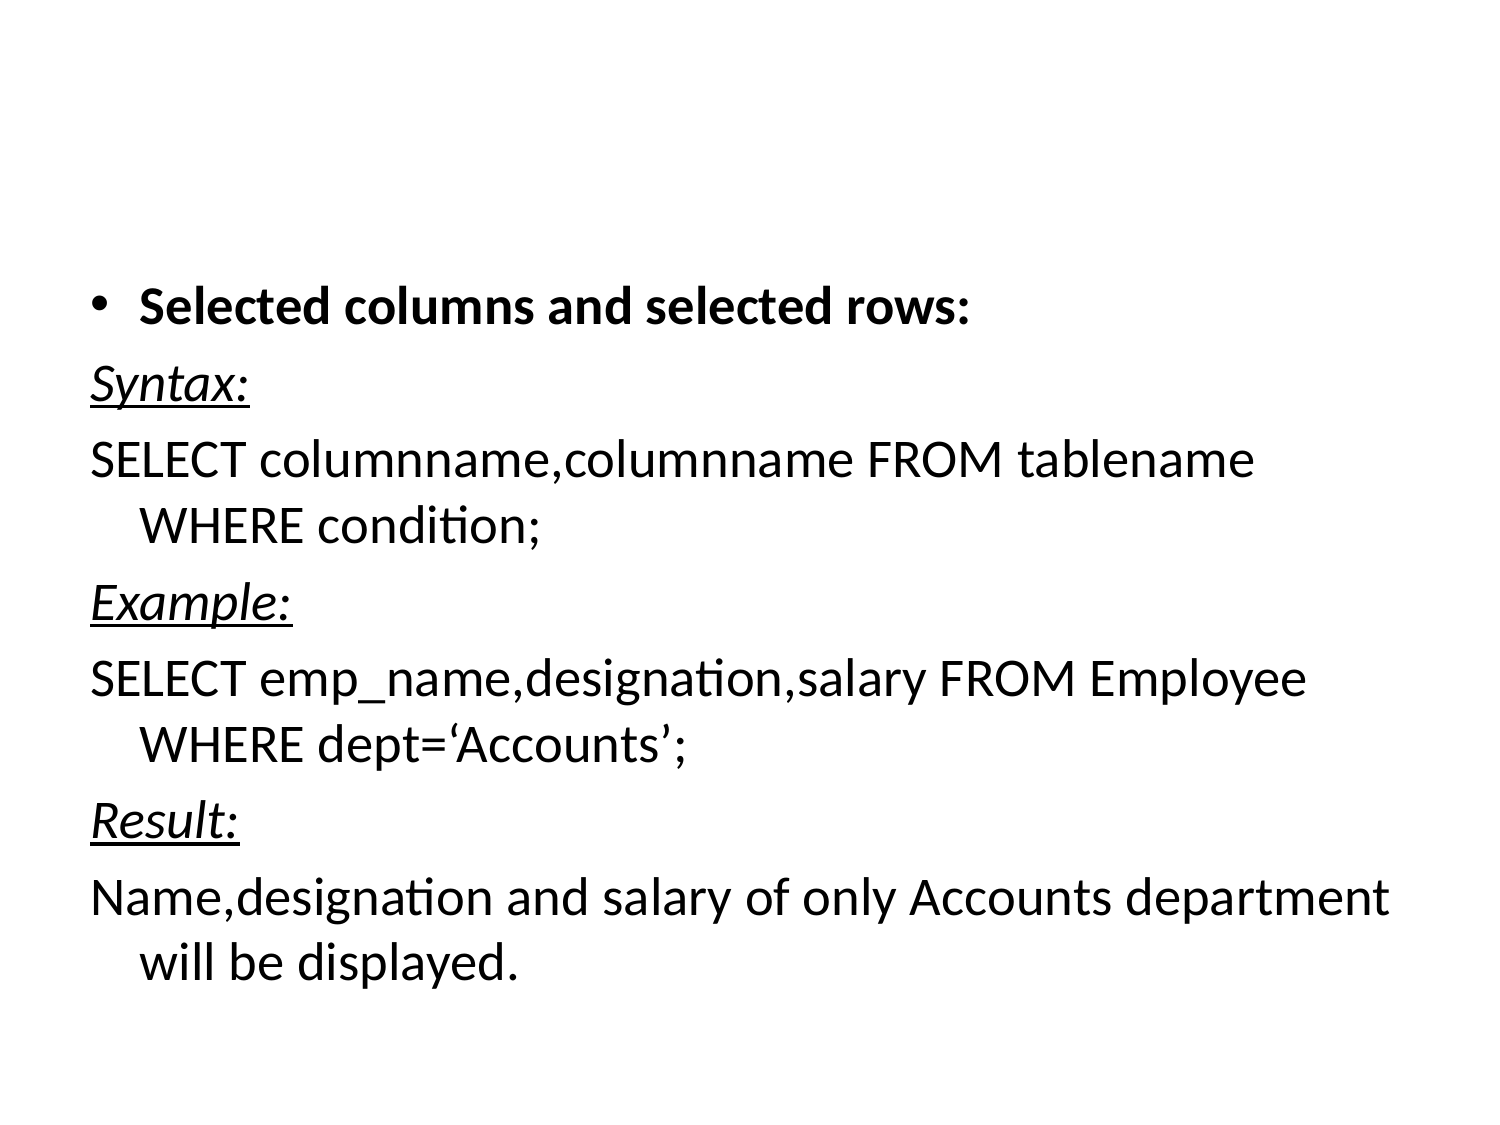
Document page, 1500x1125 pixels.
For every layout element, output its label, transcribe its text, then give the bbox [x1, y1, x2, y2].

list Selected columns and selected rows: Syntax: SELECT columnname,columnname FROM tablename WHERE condition; Example: SELECT emp_name,designation,salary FROM Employee WHERE dept=‘Accounts’; Result: Name,designation and salary of only Accounts department will be displayed. [75, 262, 1425, 1005]
